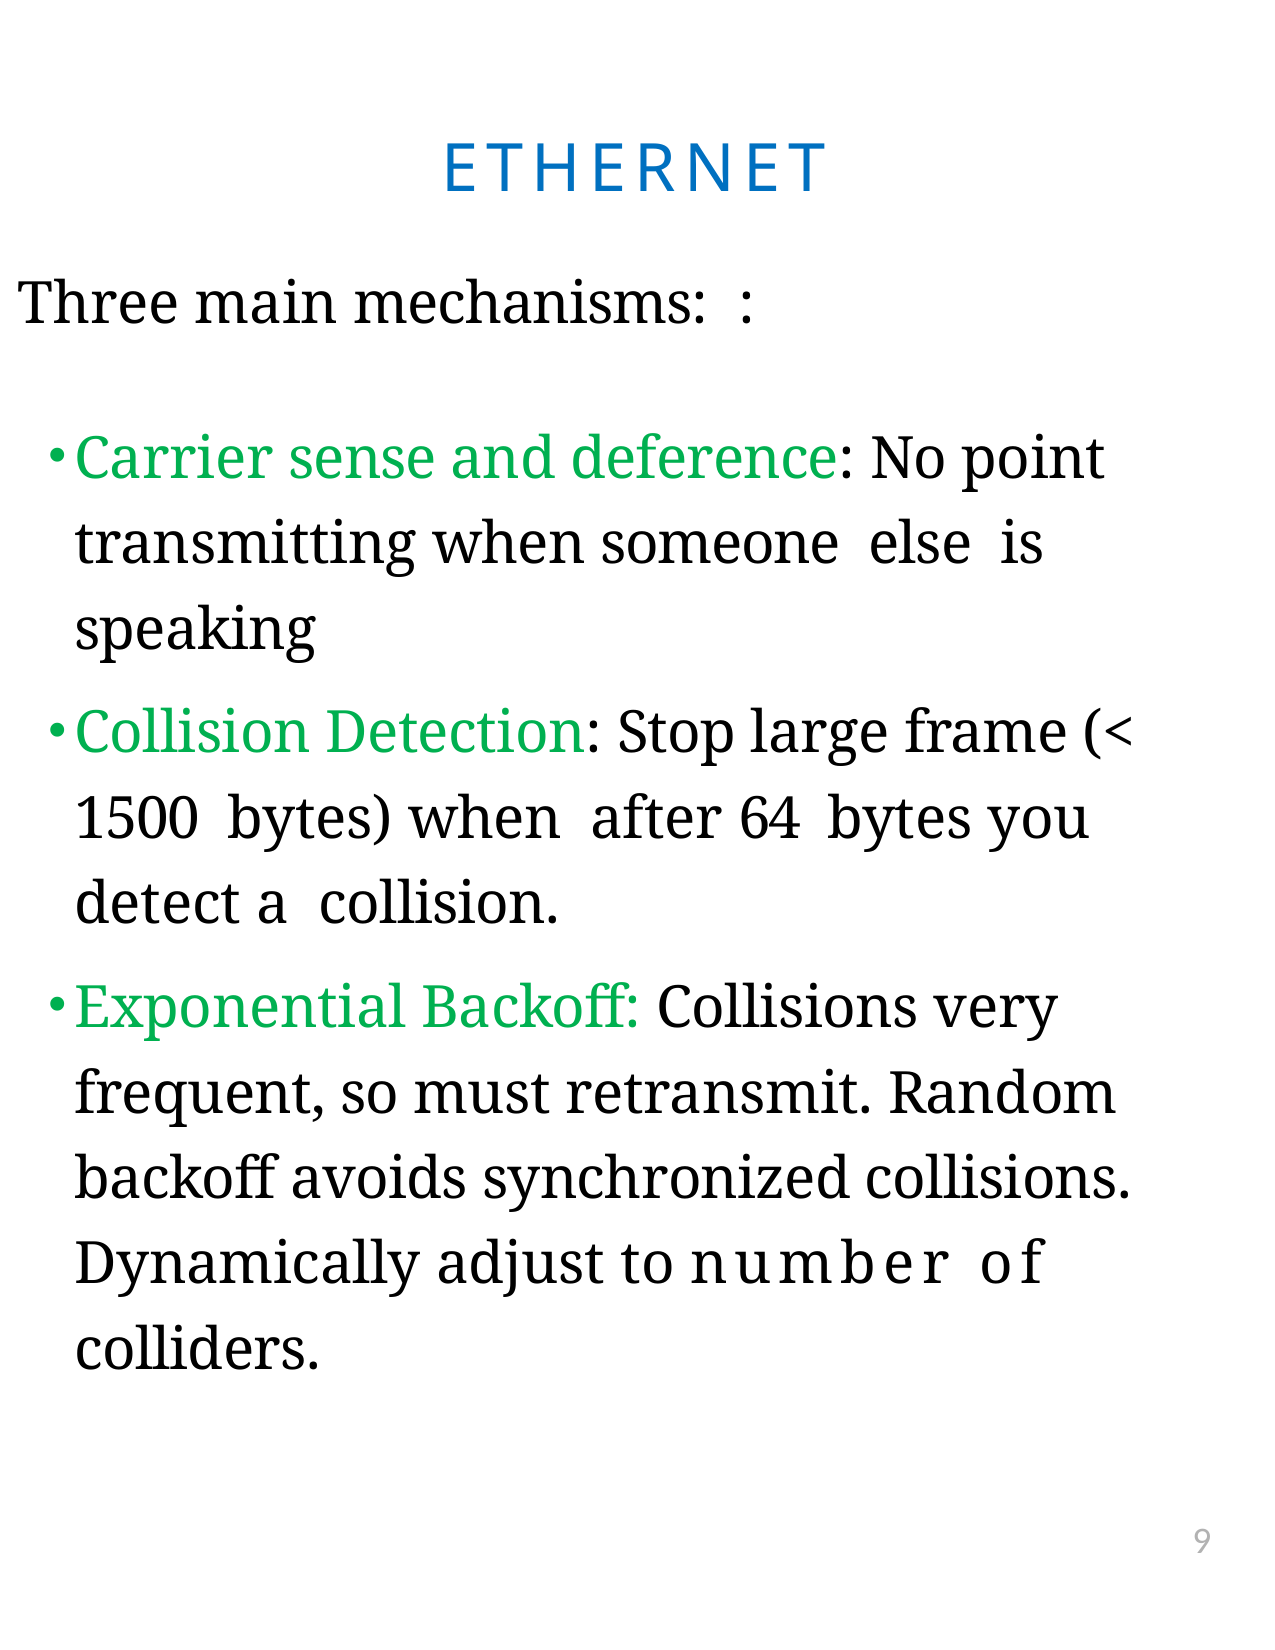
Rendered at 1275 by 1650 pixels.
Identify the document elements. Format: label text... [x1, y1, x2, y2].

slide_number 9 [918, 1534, 1212, 1650]
text_box ETHERNET Three main mechanisms: : Carrier sense and deference: No point transmitting when someone else is speaking Collision Detection: Stop large frame (< 1500 bytes) when after 64 bytes you detect a collision. Exponential Backoff: Collisions very frequent, so must retransmit. Random backoff avoids synchronized collisions. Dynamically adjust to number of colliders. [15, 124, 1252, 1461]
